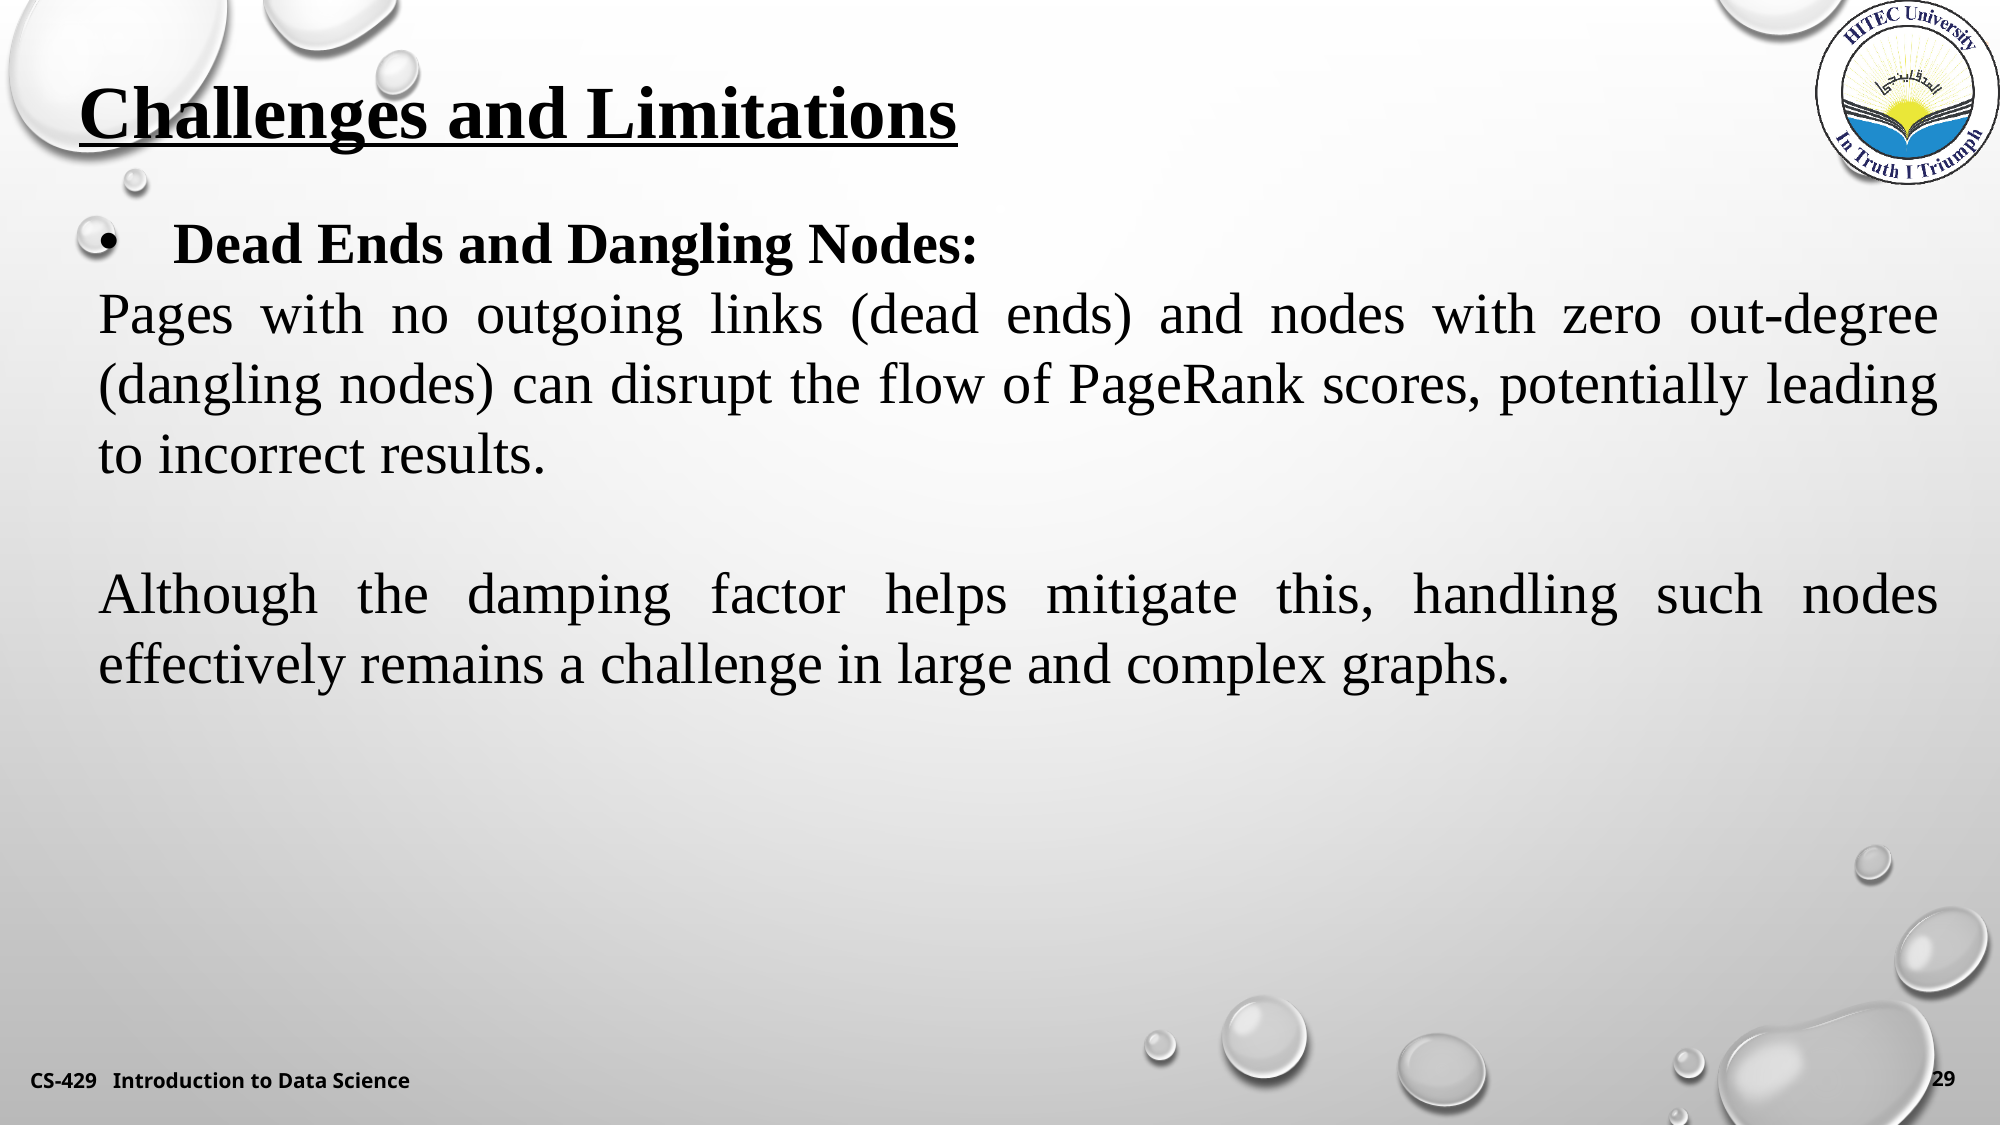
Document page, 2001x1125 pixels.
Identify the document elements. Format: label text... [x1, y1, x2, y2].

picture [0, 0, 2000, 1125]
text_box Challenges and Limitations [64, 56, 1809, 162]
footer CS-429 Introduction to Data Science [15, 1050, 1110, 1110]
slide_number 29 [1845, 1050, 1971, 1110]
text_box Dead Ends and Dangling Nodes: Pages with no outgoing links (dead ends) and nodes with zero out-degree (dangling nodes) can disrupt the flow of PageRank scores, potentially leading to incorrect results. Although the damping factor helps mitigate this, handling such nodes effectively remains a challenge in large and complex graphs. [83, 197, 1955, 702]
